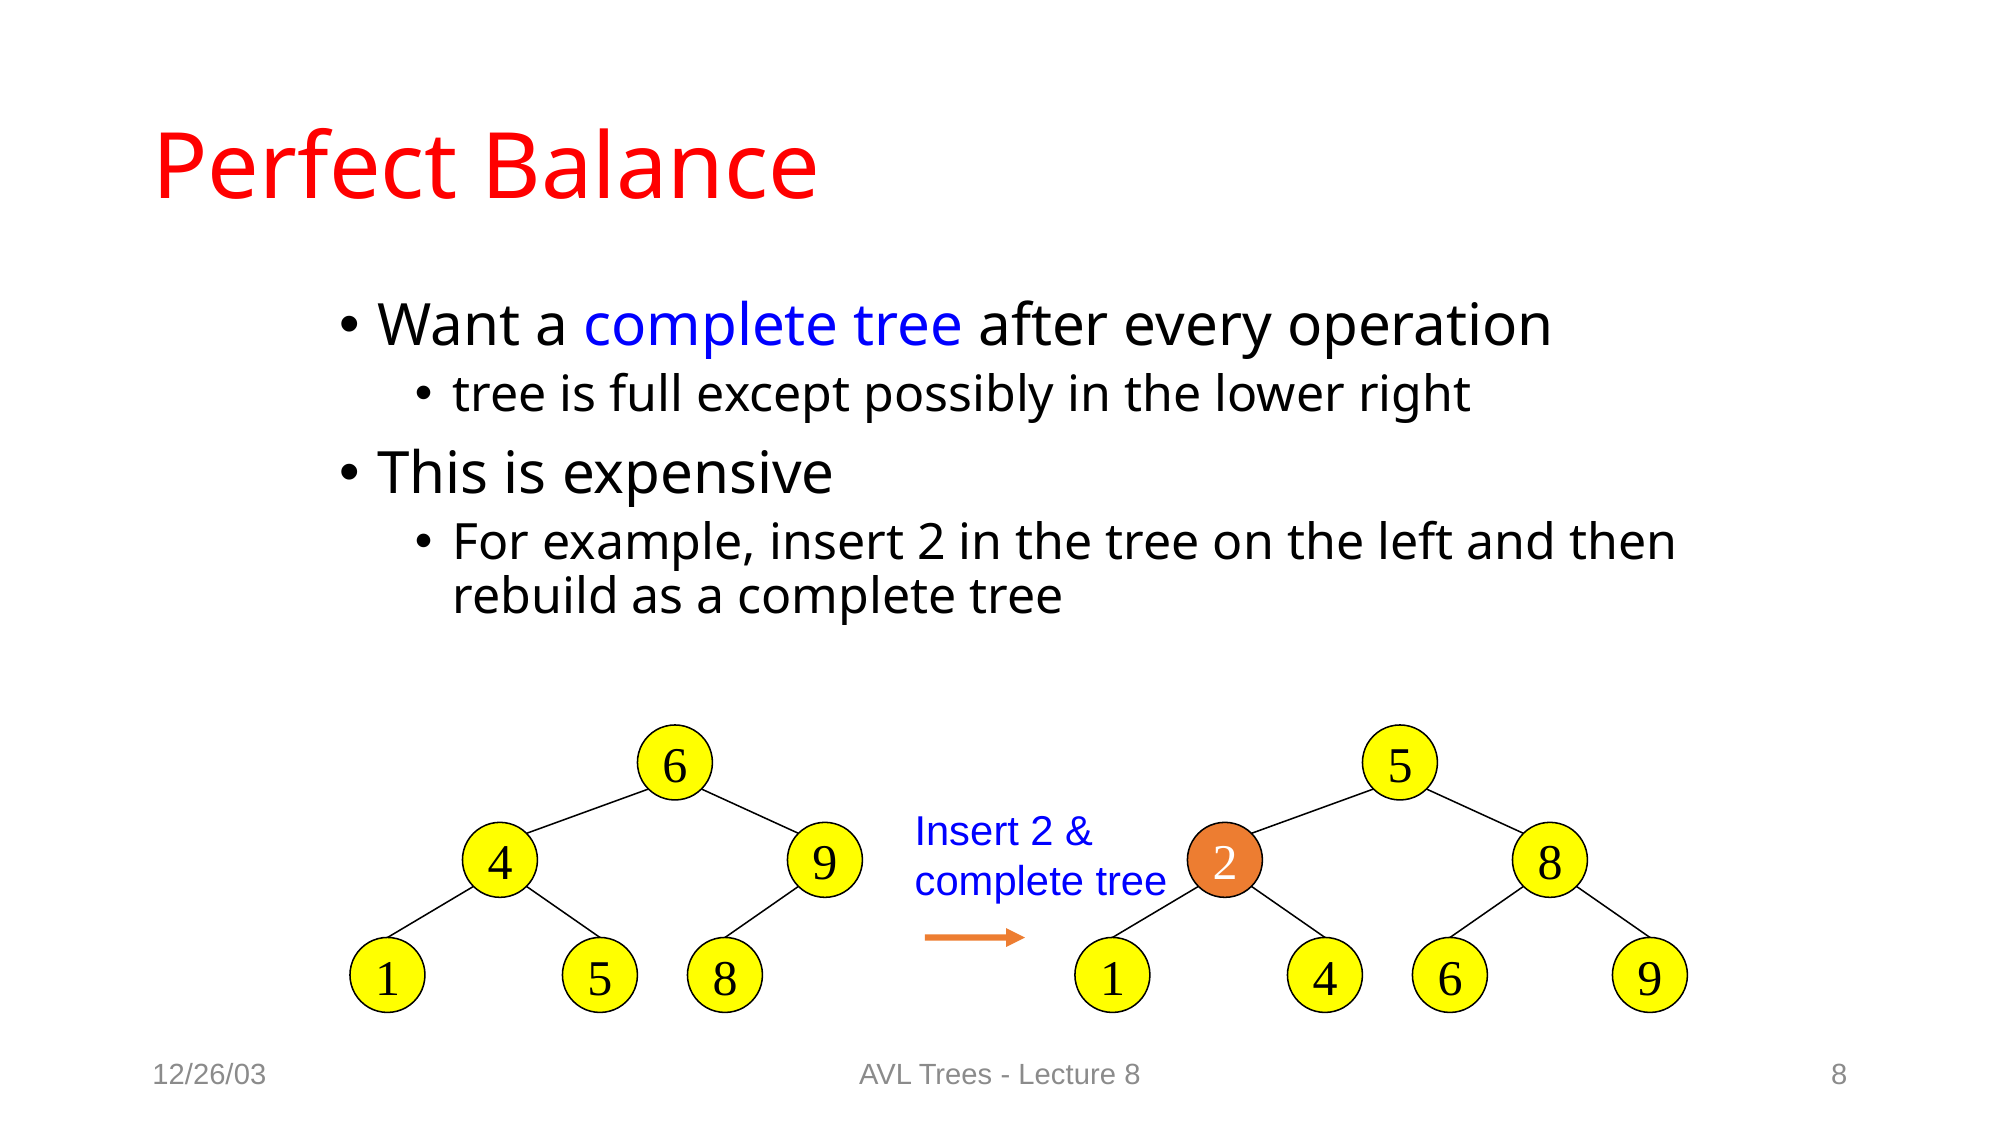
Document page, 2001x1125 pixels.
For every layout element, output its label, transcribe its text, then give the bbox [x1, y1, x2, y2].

footer AVL Trees - Lecture 8 [662, 1042, 1338, 1103]
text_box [1251, 886, 1325, 938]
text_box 4 [1287, 937, 1363, 1013]
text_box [387, 886, 474, 938]
list Want a complete tree after every operation tree is full except possibly in the lower right This is expensive For example, insert 2 in the tree on the left and then rebuild as a complete tree [324, 287, 1713, 738]
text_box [724, 886, 799, 938]
text_box 8 [1512, 822, 1588, 898]
slide_number 8 [1412, 1042, 1863, 1103]
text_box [1251, 788, 1374, 834]
text_box 5 [1362, 724, 1438, 800]
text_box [1449, 886, 1524, 938]
text_box 4 [462, 822, 538, 898]
title Perfect Balance [137, 59, 1863, 278]
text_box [526, 788, 649, 834]
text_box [526, 886, 600, 938]
text_box 1 [349, 937, 425, 1013]
text_box 1 [1074, 937, 1150, 1013]
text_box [1112, 886, 1199, 938]
text_box [924, 931, 1025, 944]
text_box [1426, 788, 1524, 834]
text_box 5 [562, 937, 638, 1013]
text_box 9 [787, 822, 863, 898]
text_box 6 [637, 724, 713, 800]
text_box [1576, 886, 1650, 938]
text_box Insert 2 & complete tree [899, 796, 1183, 912]
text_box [701, 788, 799, 834]
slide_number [137, 1042, 588, 1103]
text_box 6 [1412, 937, 1488, 1013]
text_box 2 [1187, 822, 1263, 898]
text_box 8 [687, 937, 763, 1013]
text_box 9 [1612, 937, 1688, 1013]
